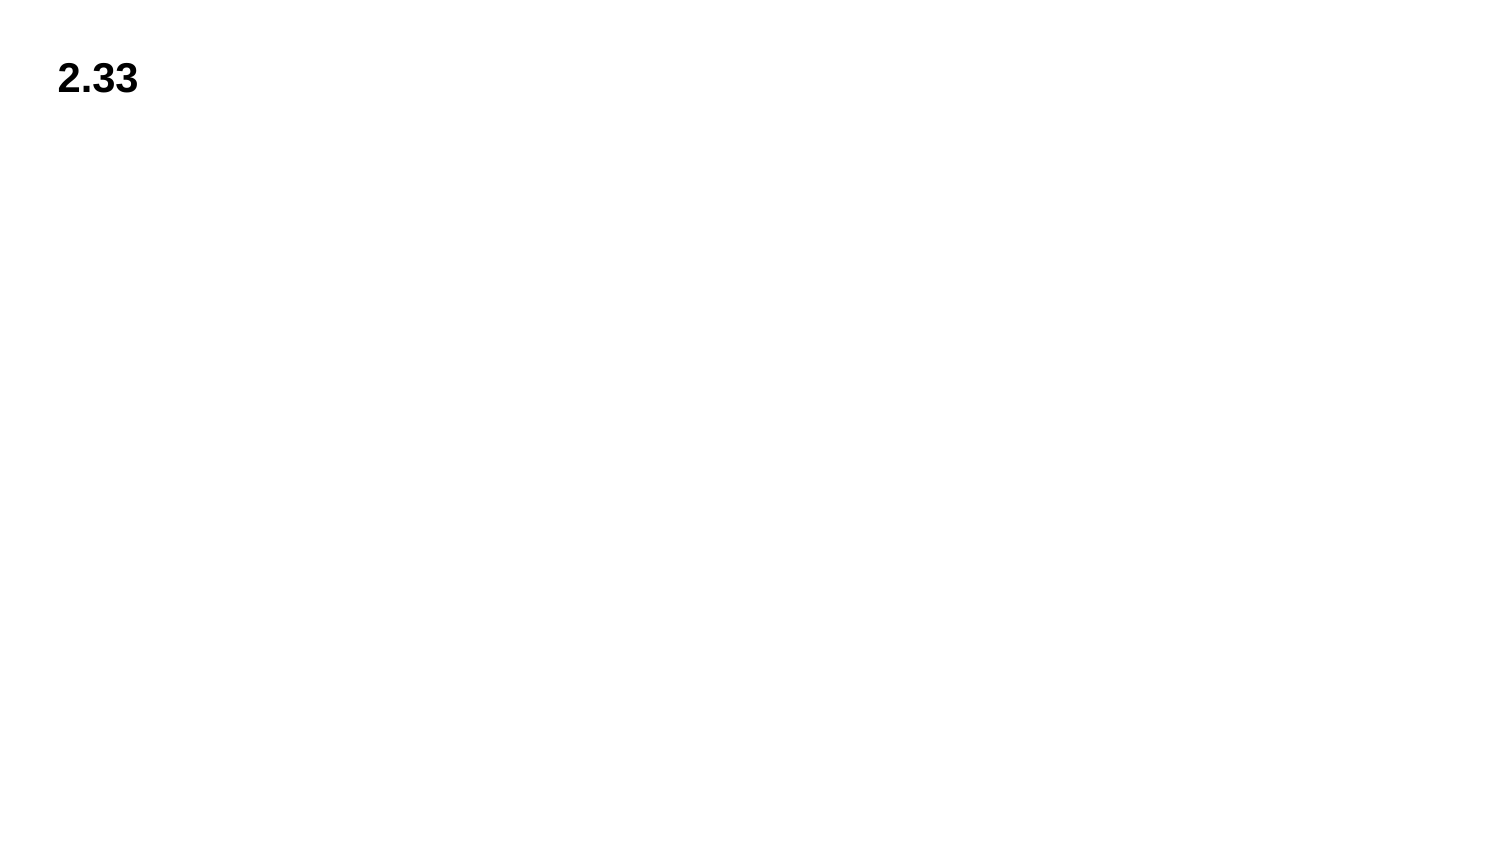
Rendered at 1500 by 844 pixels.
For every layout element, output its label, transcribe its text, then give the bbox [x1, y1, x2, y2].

text_box 2.33 [42, 35, 168, 116]
